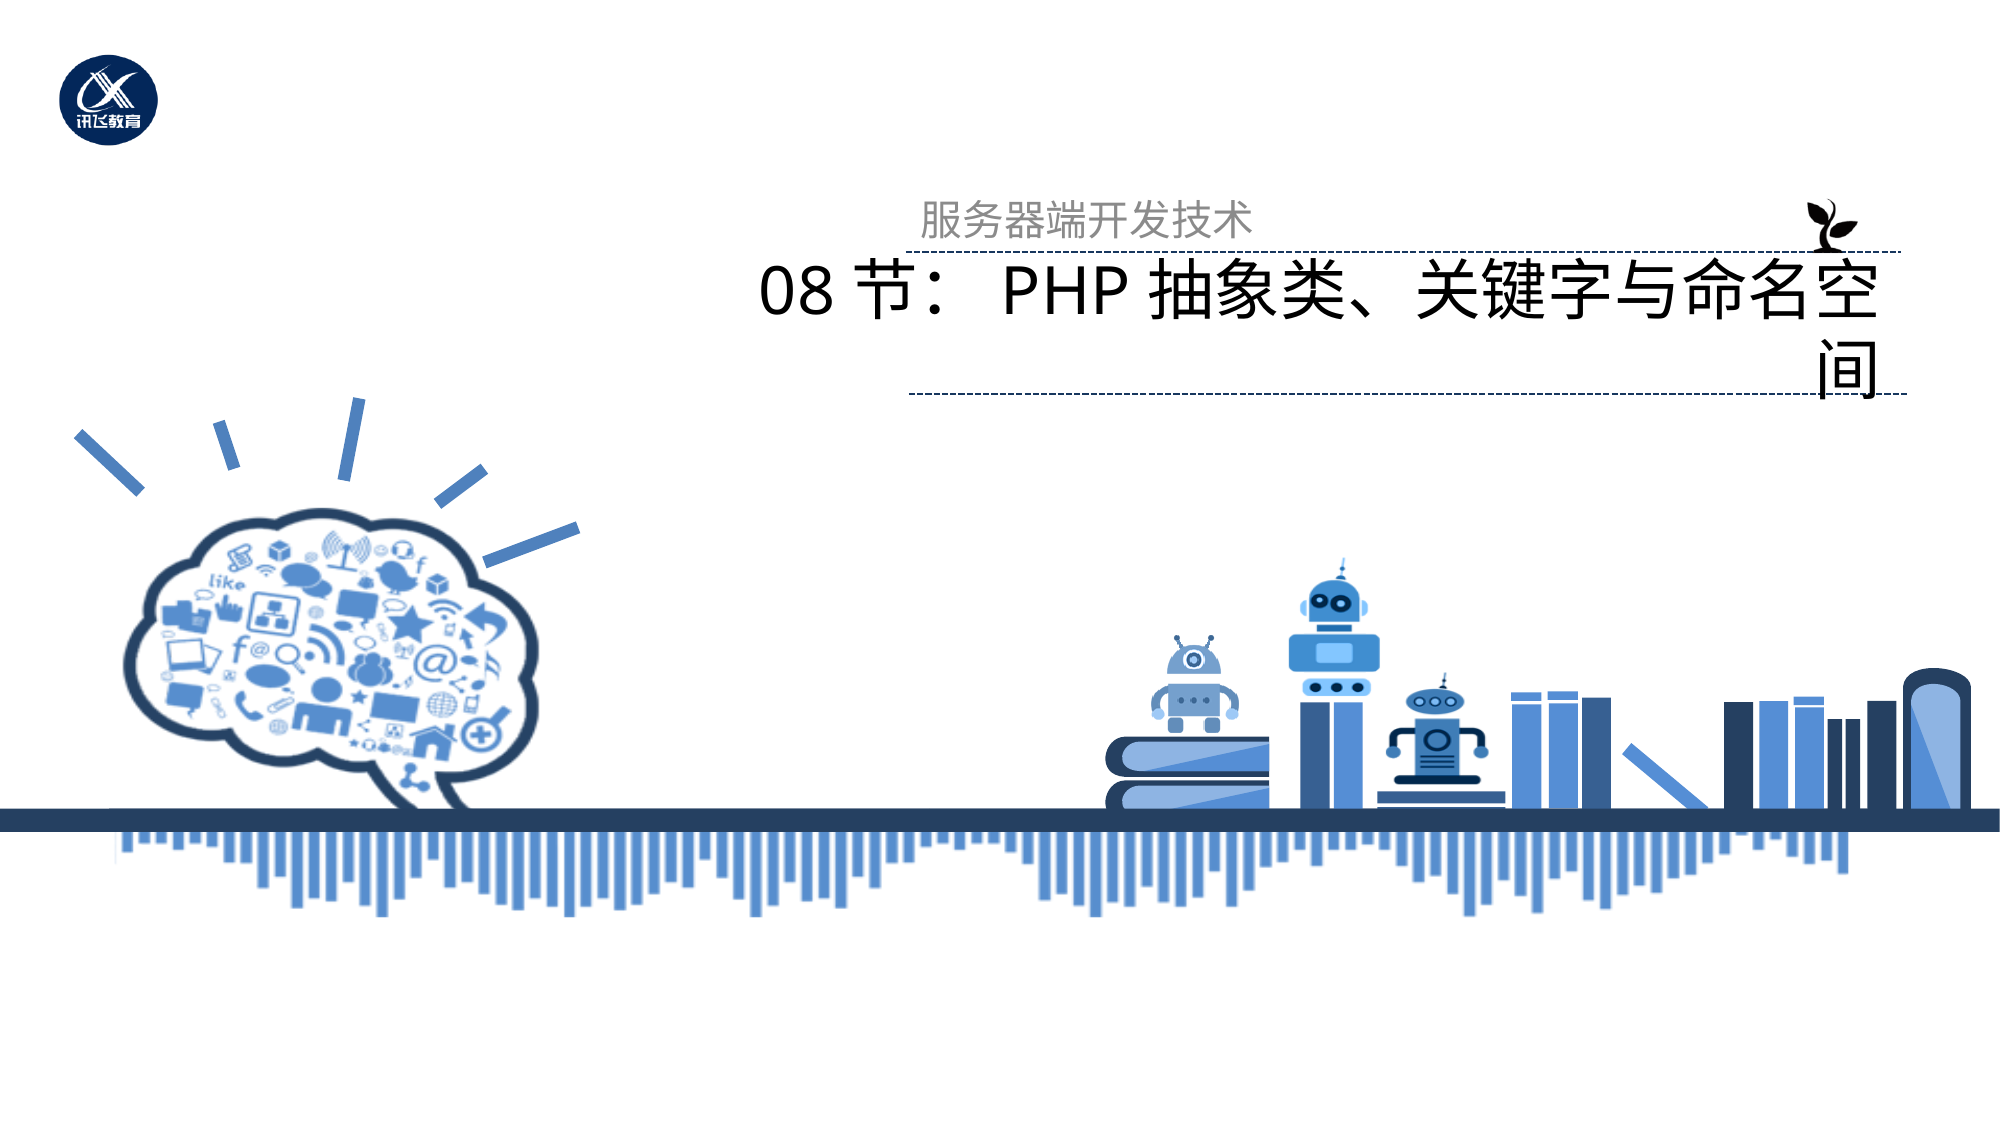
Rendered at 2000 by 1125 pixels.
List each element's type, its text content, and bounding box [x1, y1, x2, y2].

picture [109, 492, 1868, 808]
title 08节：PHP抽象类、关键字与命名空间 [716, 260, 1897, 395]
subtitle 服务器端开发技术 [905, 186, 1794, 254]
picture [50, 46, 168, 154]
picture [109, 832, 1868, 950]
picture [1781, 187, 1880, 260]
